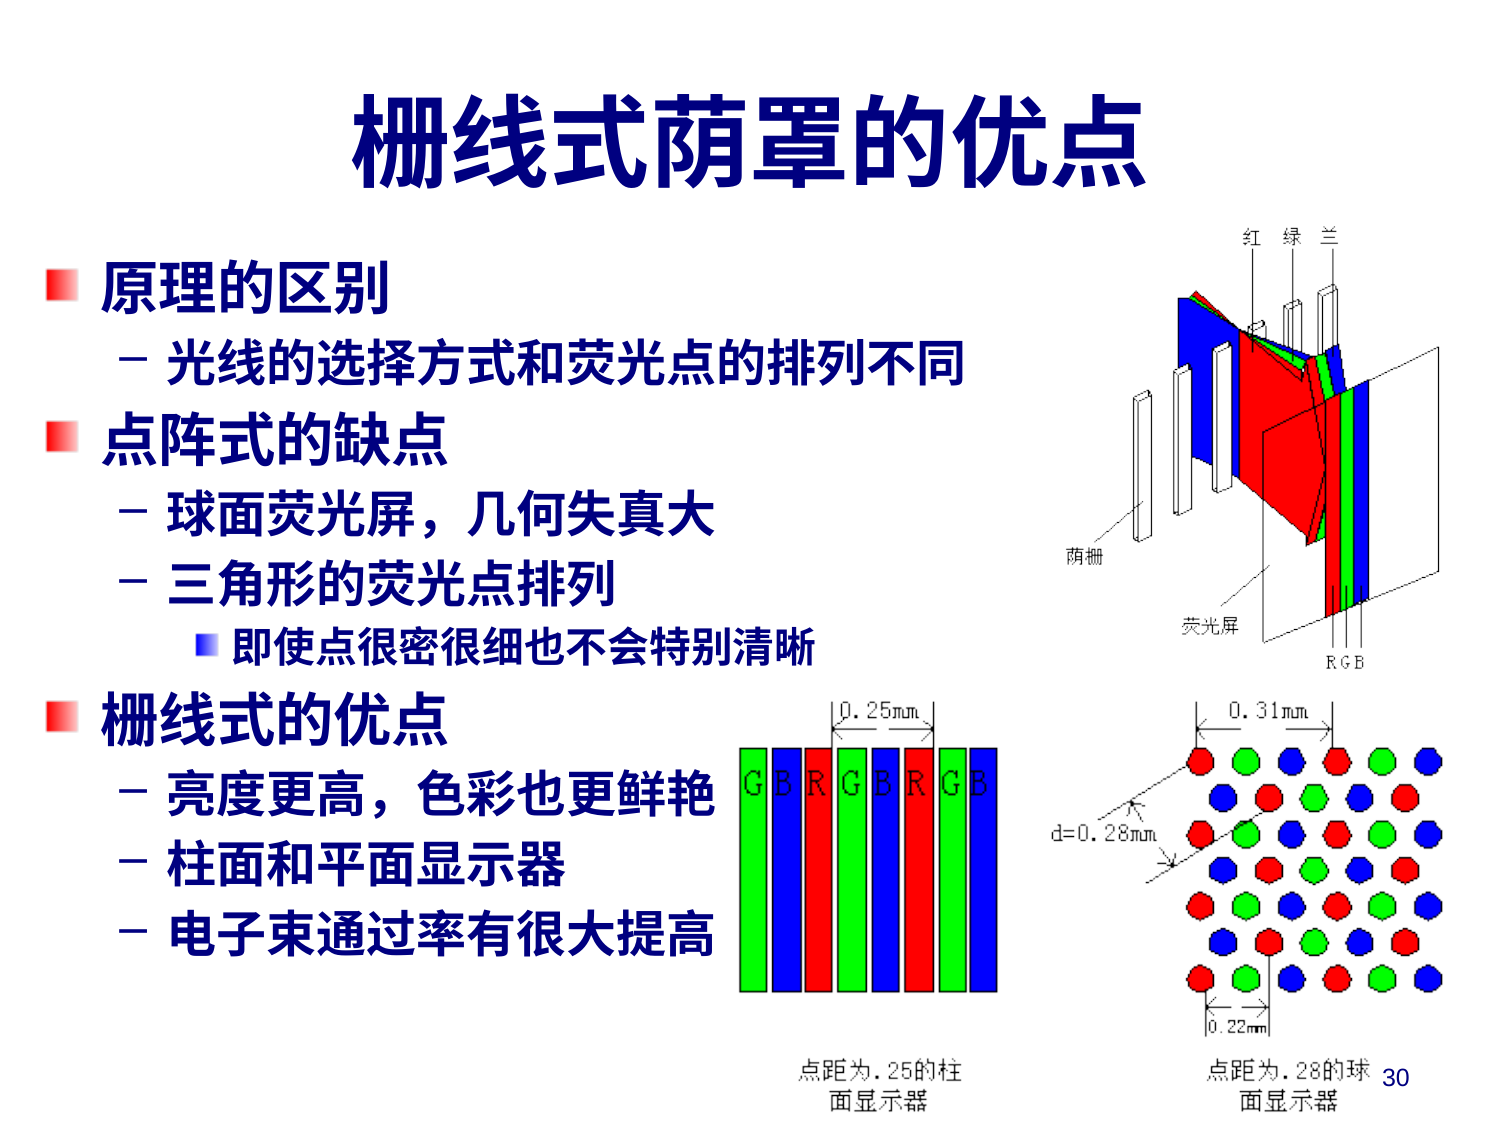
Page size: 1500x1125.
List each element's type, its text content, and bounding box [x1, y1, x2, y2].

list 原理的区别 光线的选择方式和荧光点的排列不同 点阵式的缺点 球面荧光屏，几何失真大 三角形的荧光点排列 即使点很密很细也不会特别清晰 栅线式的优点 亮度更高，色彩也更鲜艳 柱面和平面显示器 电子束通过率有很大提高 [29, 243, 1460, 1012]
picture [44, 699, 82, 736]
picture [44, 267, 82, 305]
picture [1026, 216, 1441, 681]
title 栅线式荫罩的优点 [74, 45, 1426, 234]
picture [44, 419, 82, 456]
picture [194, 632, 221, 659]
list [725, 696, 1445, 1118]
